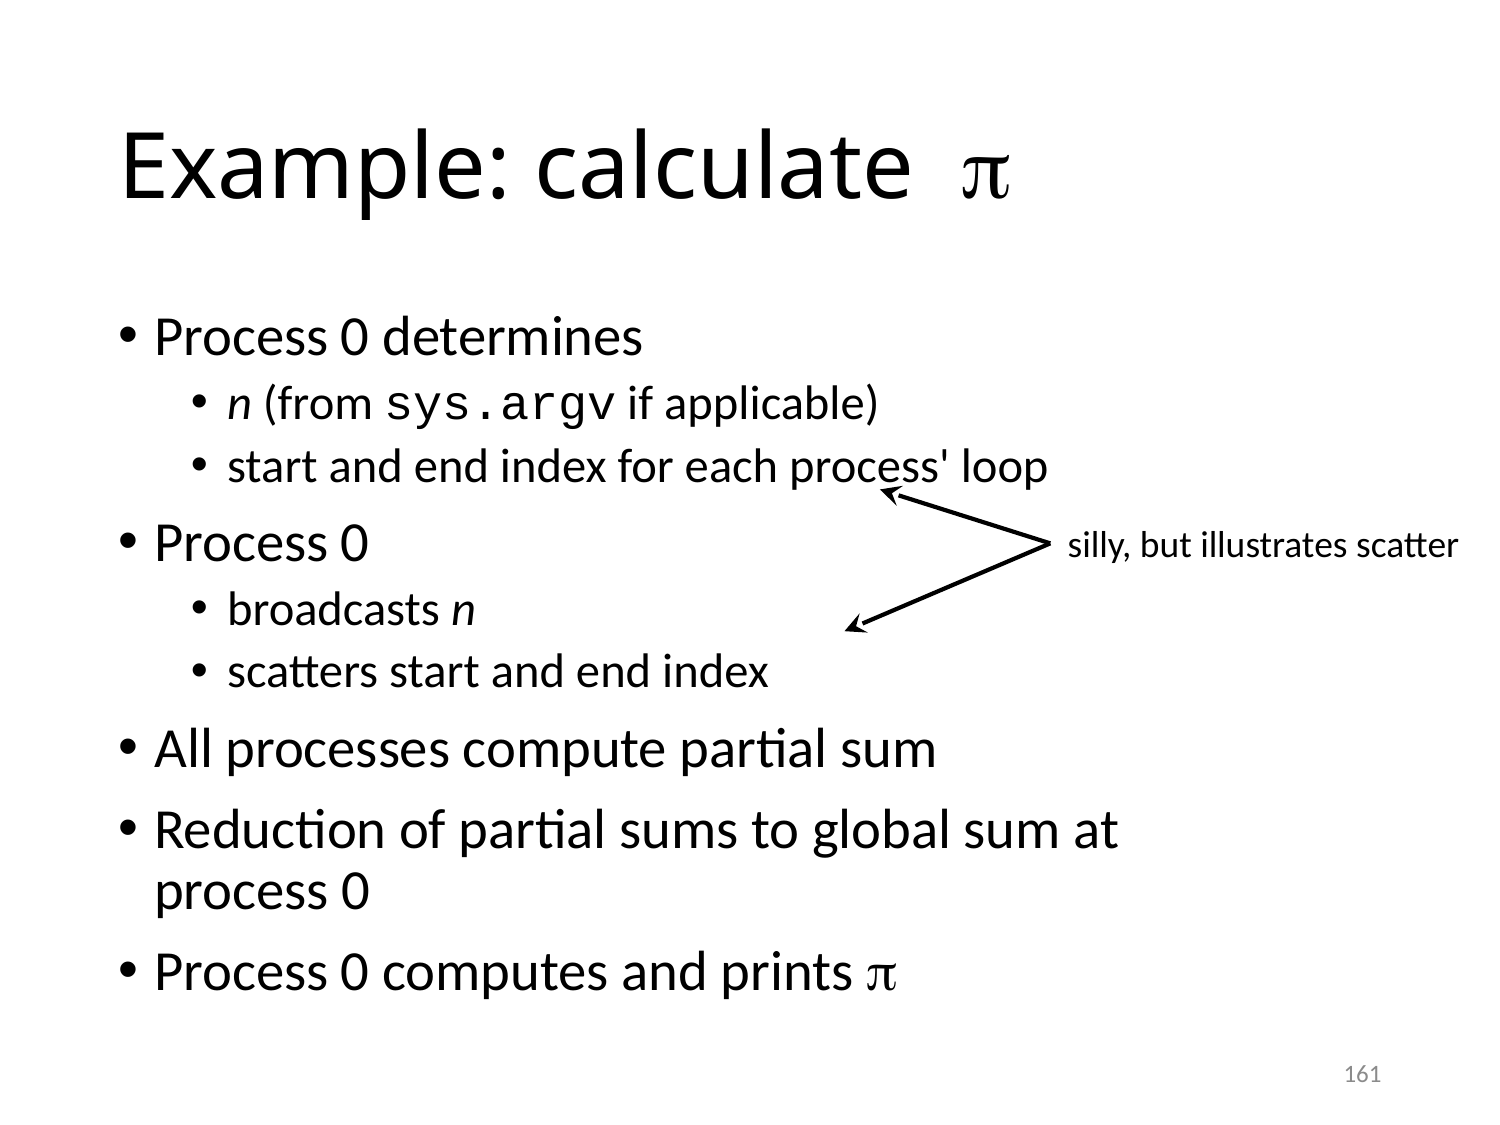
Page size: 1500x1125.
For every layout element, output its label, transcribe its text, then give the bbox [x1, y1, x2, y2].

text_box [844, 489, 1478, 632]
list Process 0 determines n (from sys.argv if applicable) start and end index for each process' loop Process 0 broadcasts n scatters start and end index All processes compute partial sum Reduction of partial sums to global sum at process 0 Process 0 computes and prints  [103, 299, 1397, 1014]
slide_number 161 [1059, 1042, 1397, 1103]
title Example: calculate [103, 59, 1397, 278]
